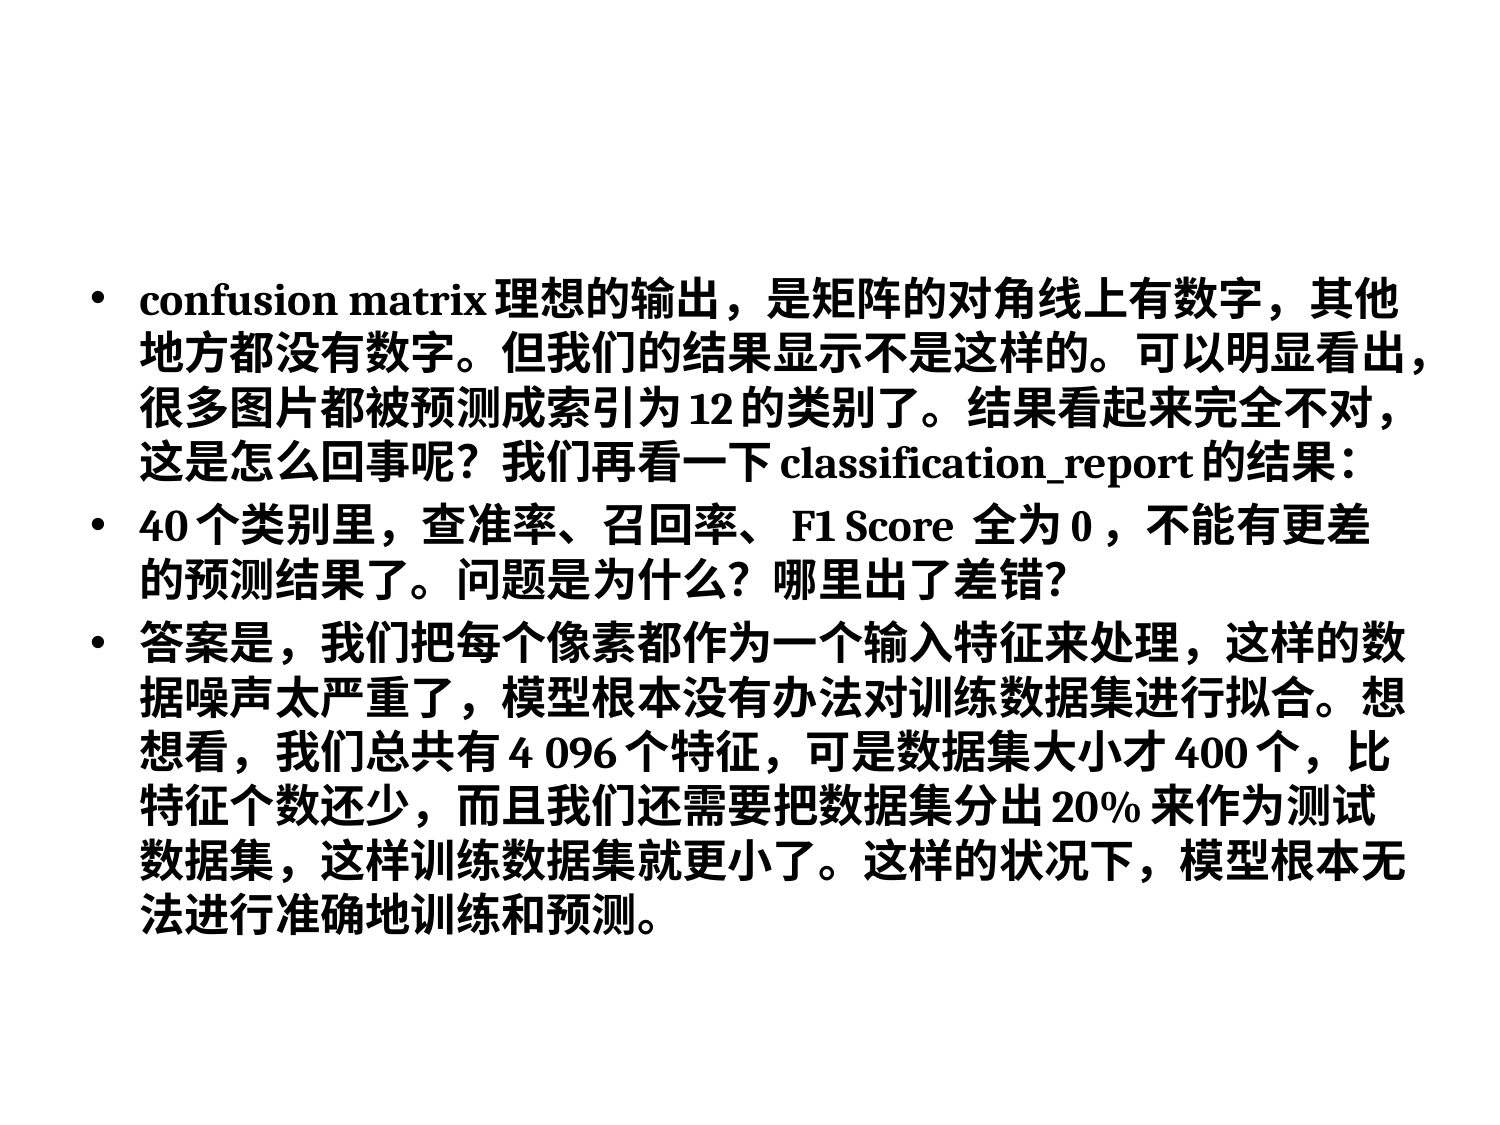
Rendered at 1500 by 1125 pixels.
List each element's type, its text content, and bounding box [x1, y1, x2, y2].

list confusion matrix理想的输出，是矩阵的对角线上有数字，其他地方都没有数字。但我们的结果显示不是这样的。可以明显看出，很多图片都被预测成索引为12的类别了。结果看起来完全不对，这是怎么回事呢？我们再看一下classification_report的结果： 40个类别里，查准率、召回率、F1 Score 全为0，不能有更差的预测结果了。问题是为什么？哪里出了差错？ 答案是，我们把每个像素都作为一个输入特征来处理，这样的数据噪声太严重了，模型根本没有办法对训练数据集进行拟合。想想看，我们总共有4 096个特征，可是数据集大小才400个，比特征个数还少，而且我们还需要把数据集分出20%来作为测试数据集，这样训练数据集就更小了。这样的状况下，模型根本无法进行准确地训练和预测。 [75, 262, 1425, 1005]
